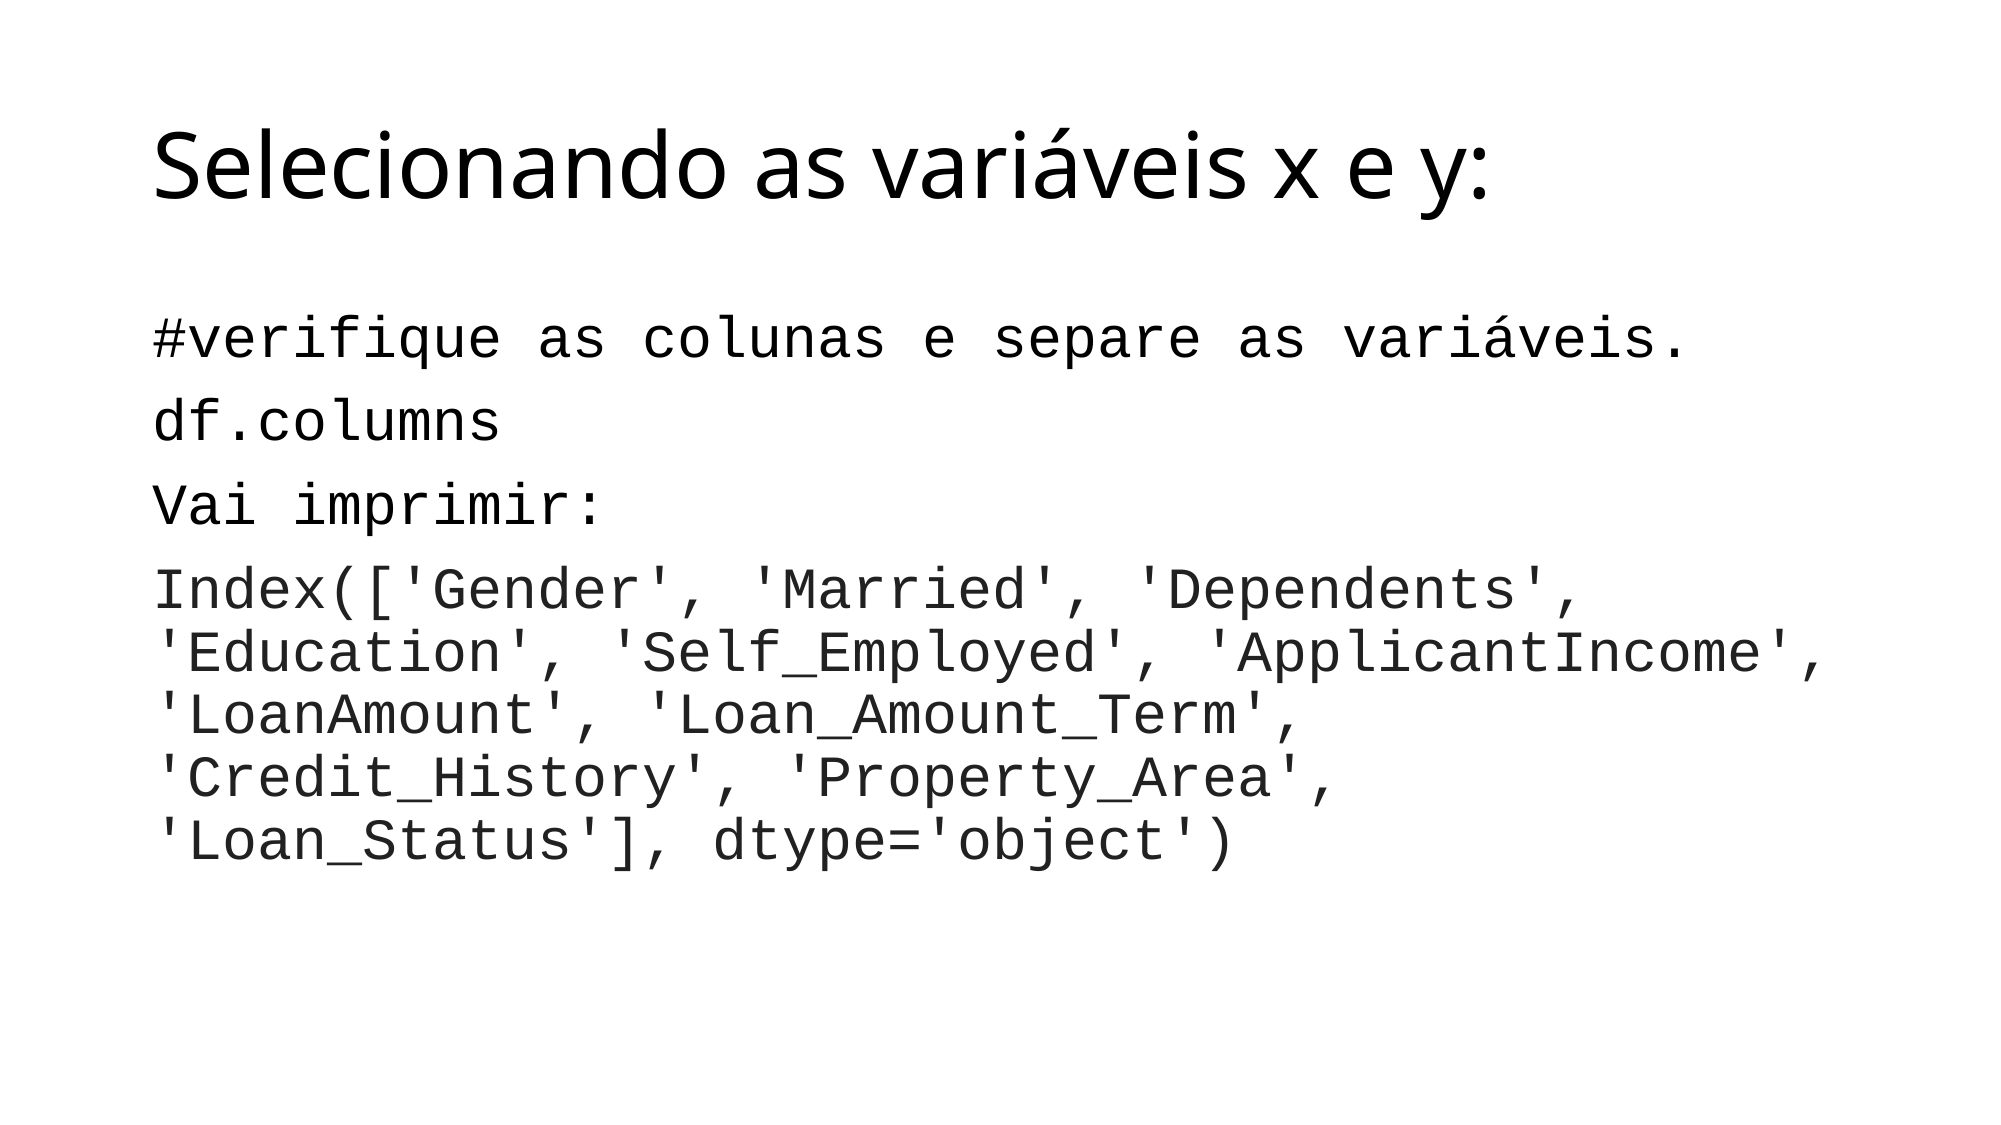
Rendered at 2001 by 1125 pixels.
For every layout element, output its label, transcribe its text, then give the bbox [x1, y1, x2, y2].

title Selecionando as variáveis x e y: [137, 59, 1863, 278]
list #verifique as colunas e separe as variáveis. df.columns Vai imprimir: Index(['Gender', 'Married', 'Dependents', 'Education', 'Self_Employed', 'ApplicantIncome', 'LoanAmount', 'Loan_Amount_Term', 'Credit_History', 'Property_Area', 'Loan_Status'], dtype='object') [137, 299, 1863, 1014]
